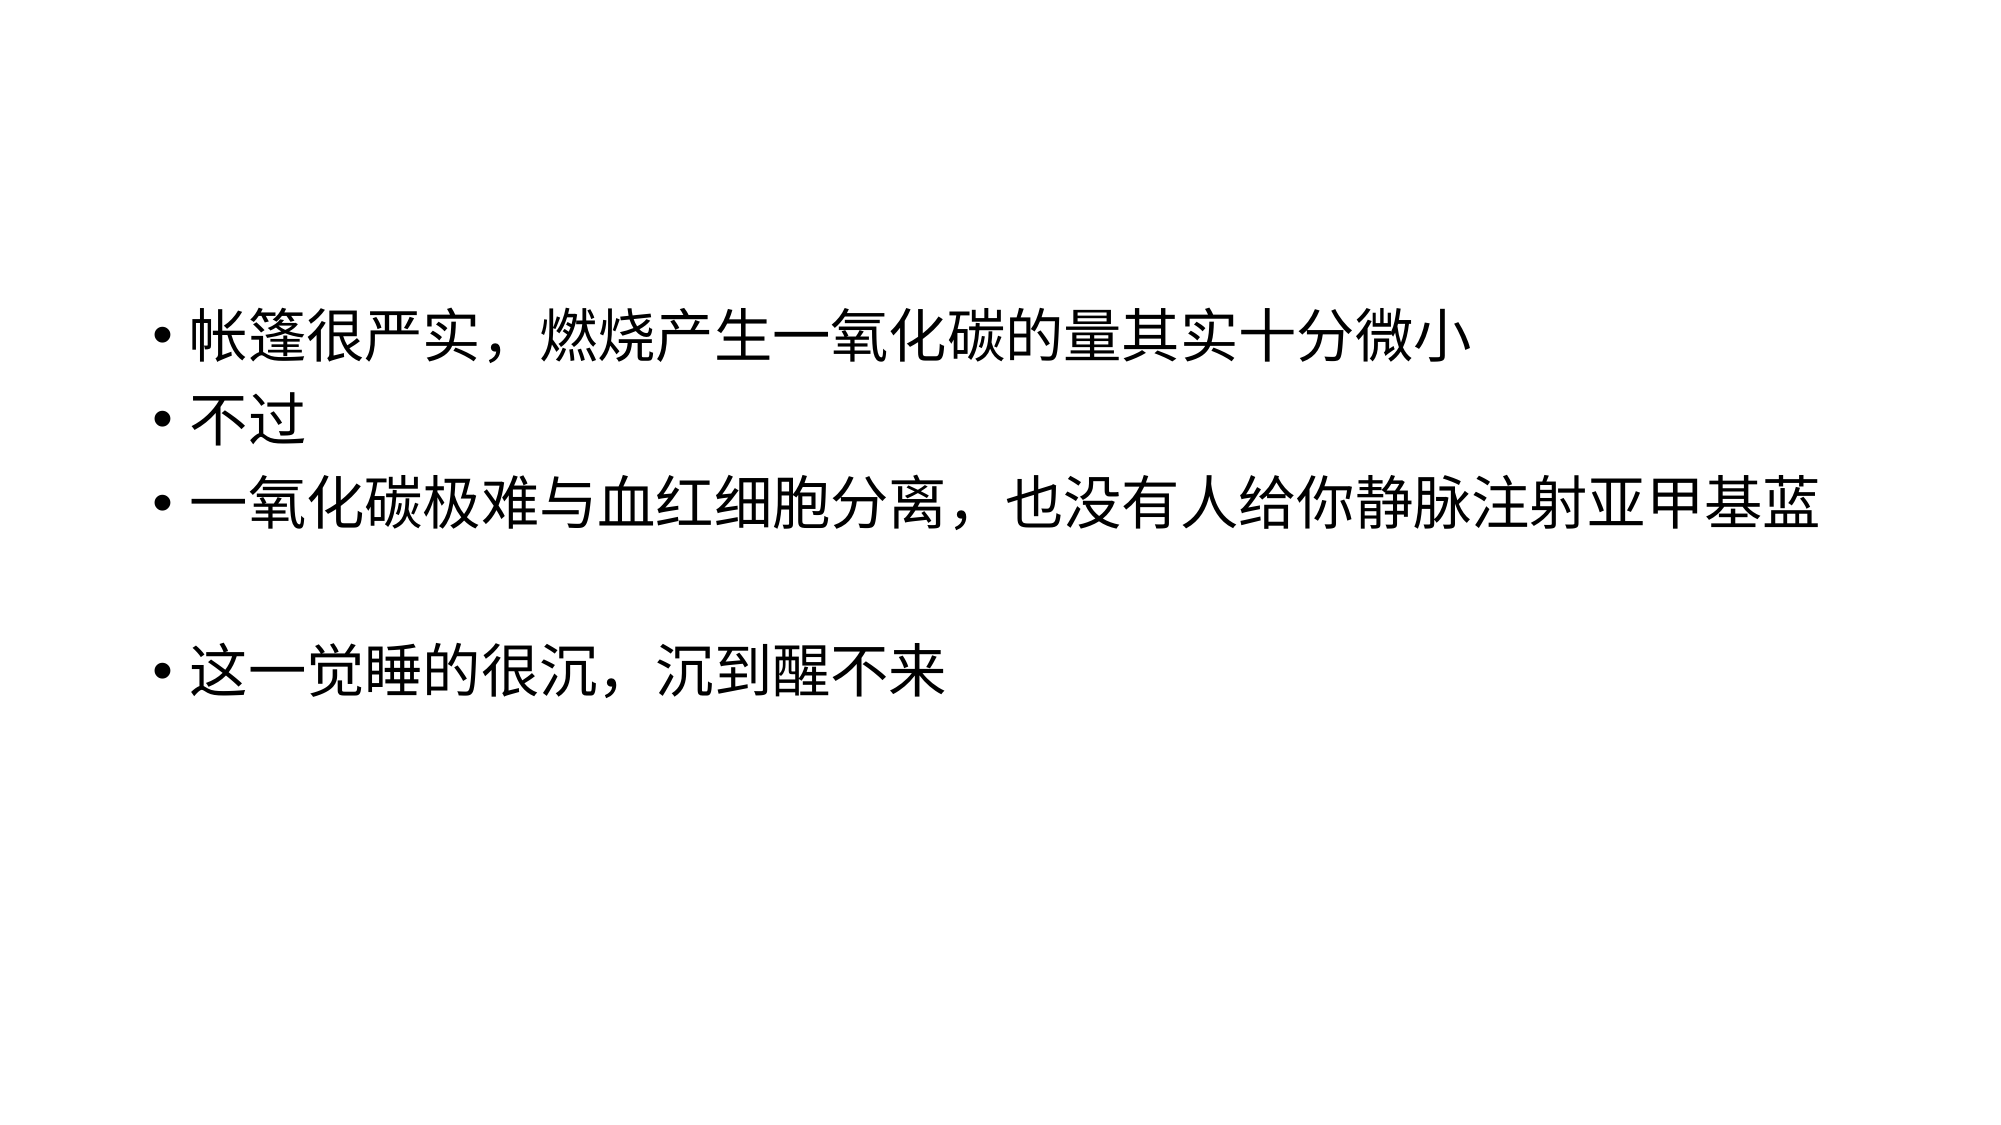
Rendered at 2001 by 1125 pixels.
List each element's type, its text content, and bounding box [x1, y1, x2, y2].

list 帐篷很严实，燃烧产生一氧化碳的量其实十分微小 不过 一氧化碳极难与血红细胞分离，也没有人给你静脉注射亚甲基蓝 这一觉睡的很沉，沉到醒不来 [137, 299, 1863, 1014]
